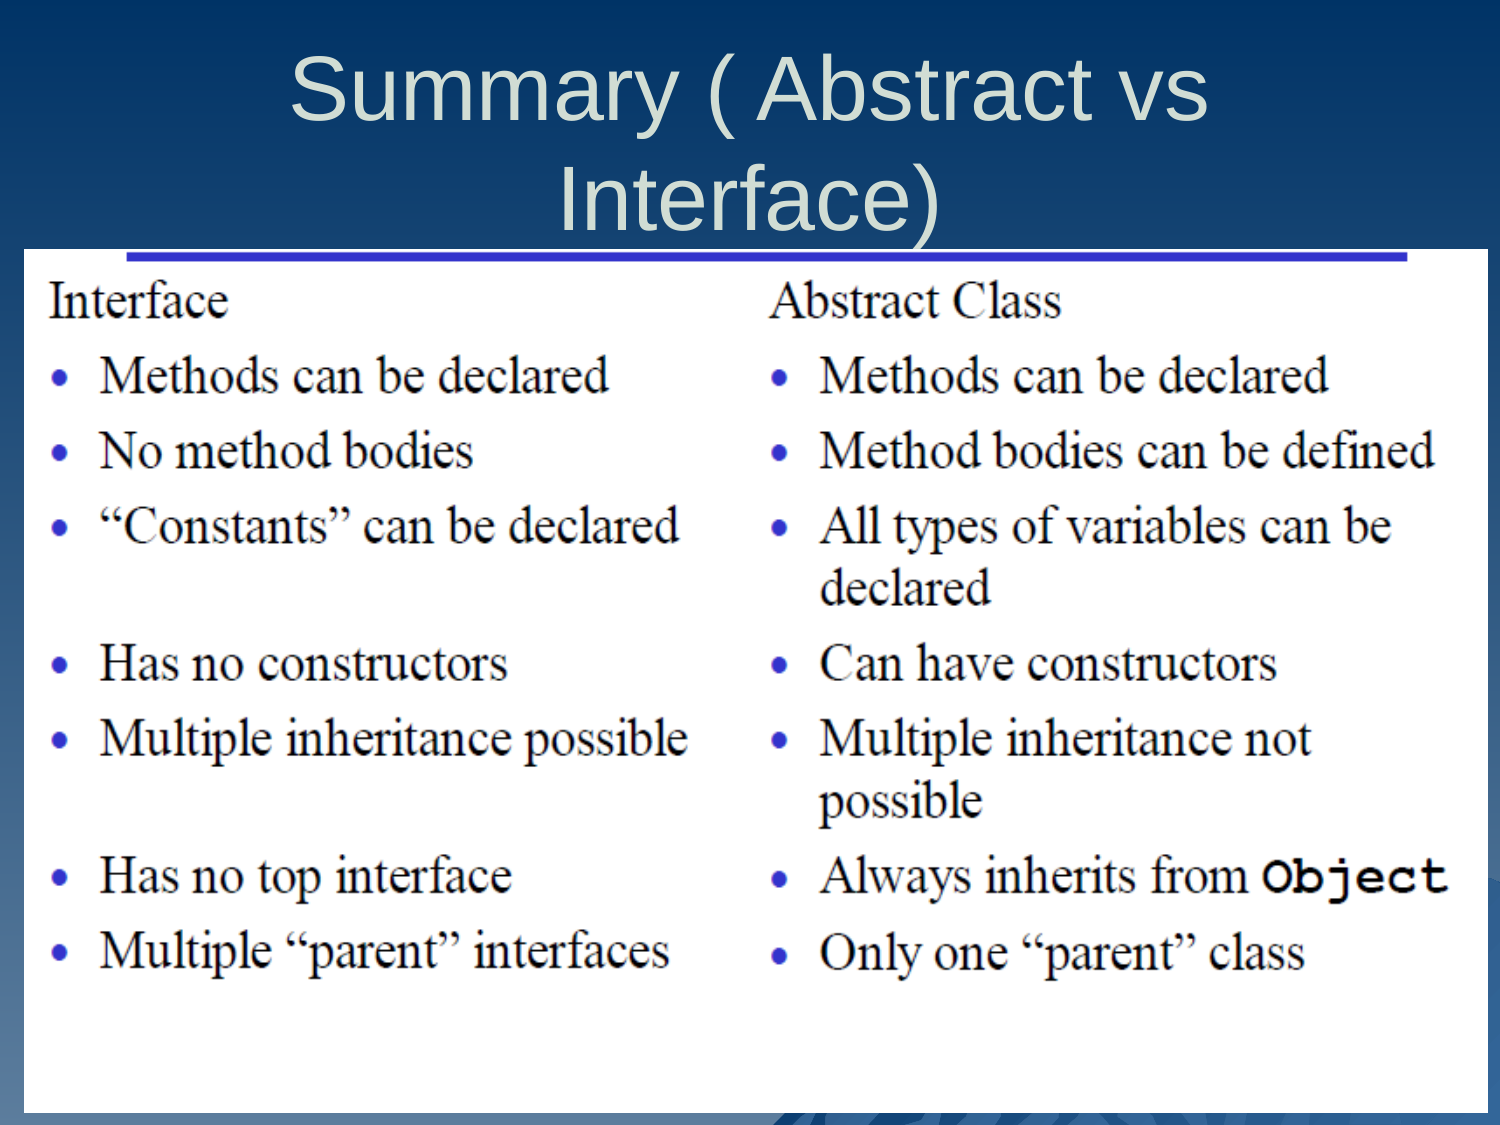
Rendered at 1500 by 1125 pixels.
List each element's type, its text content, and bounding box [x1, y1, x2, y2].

title Summary ( Abstract vs Interface) [74, 45, 1426, 233]
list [24, 249, 1488, 1113]
